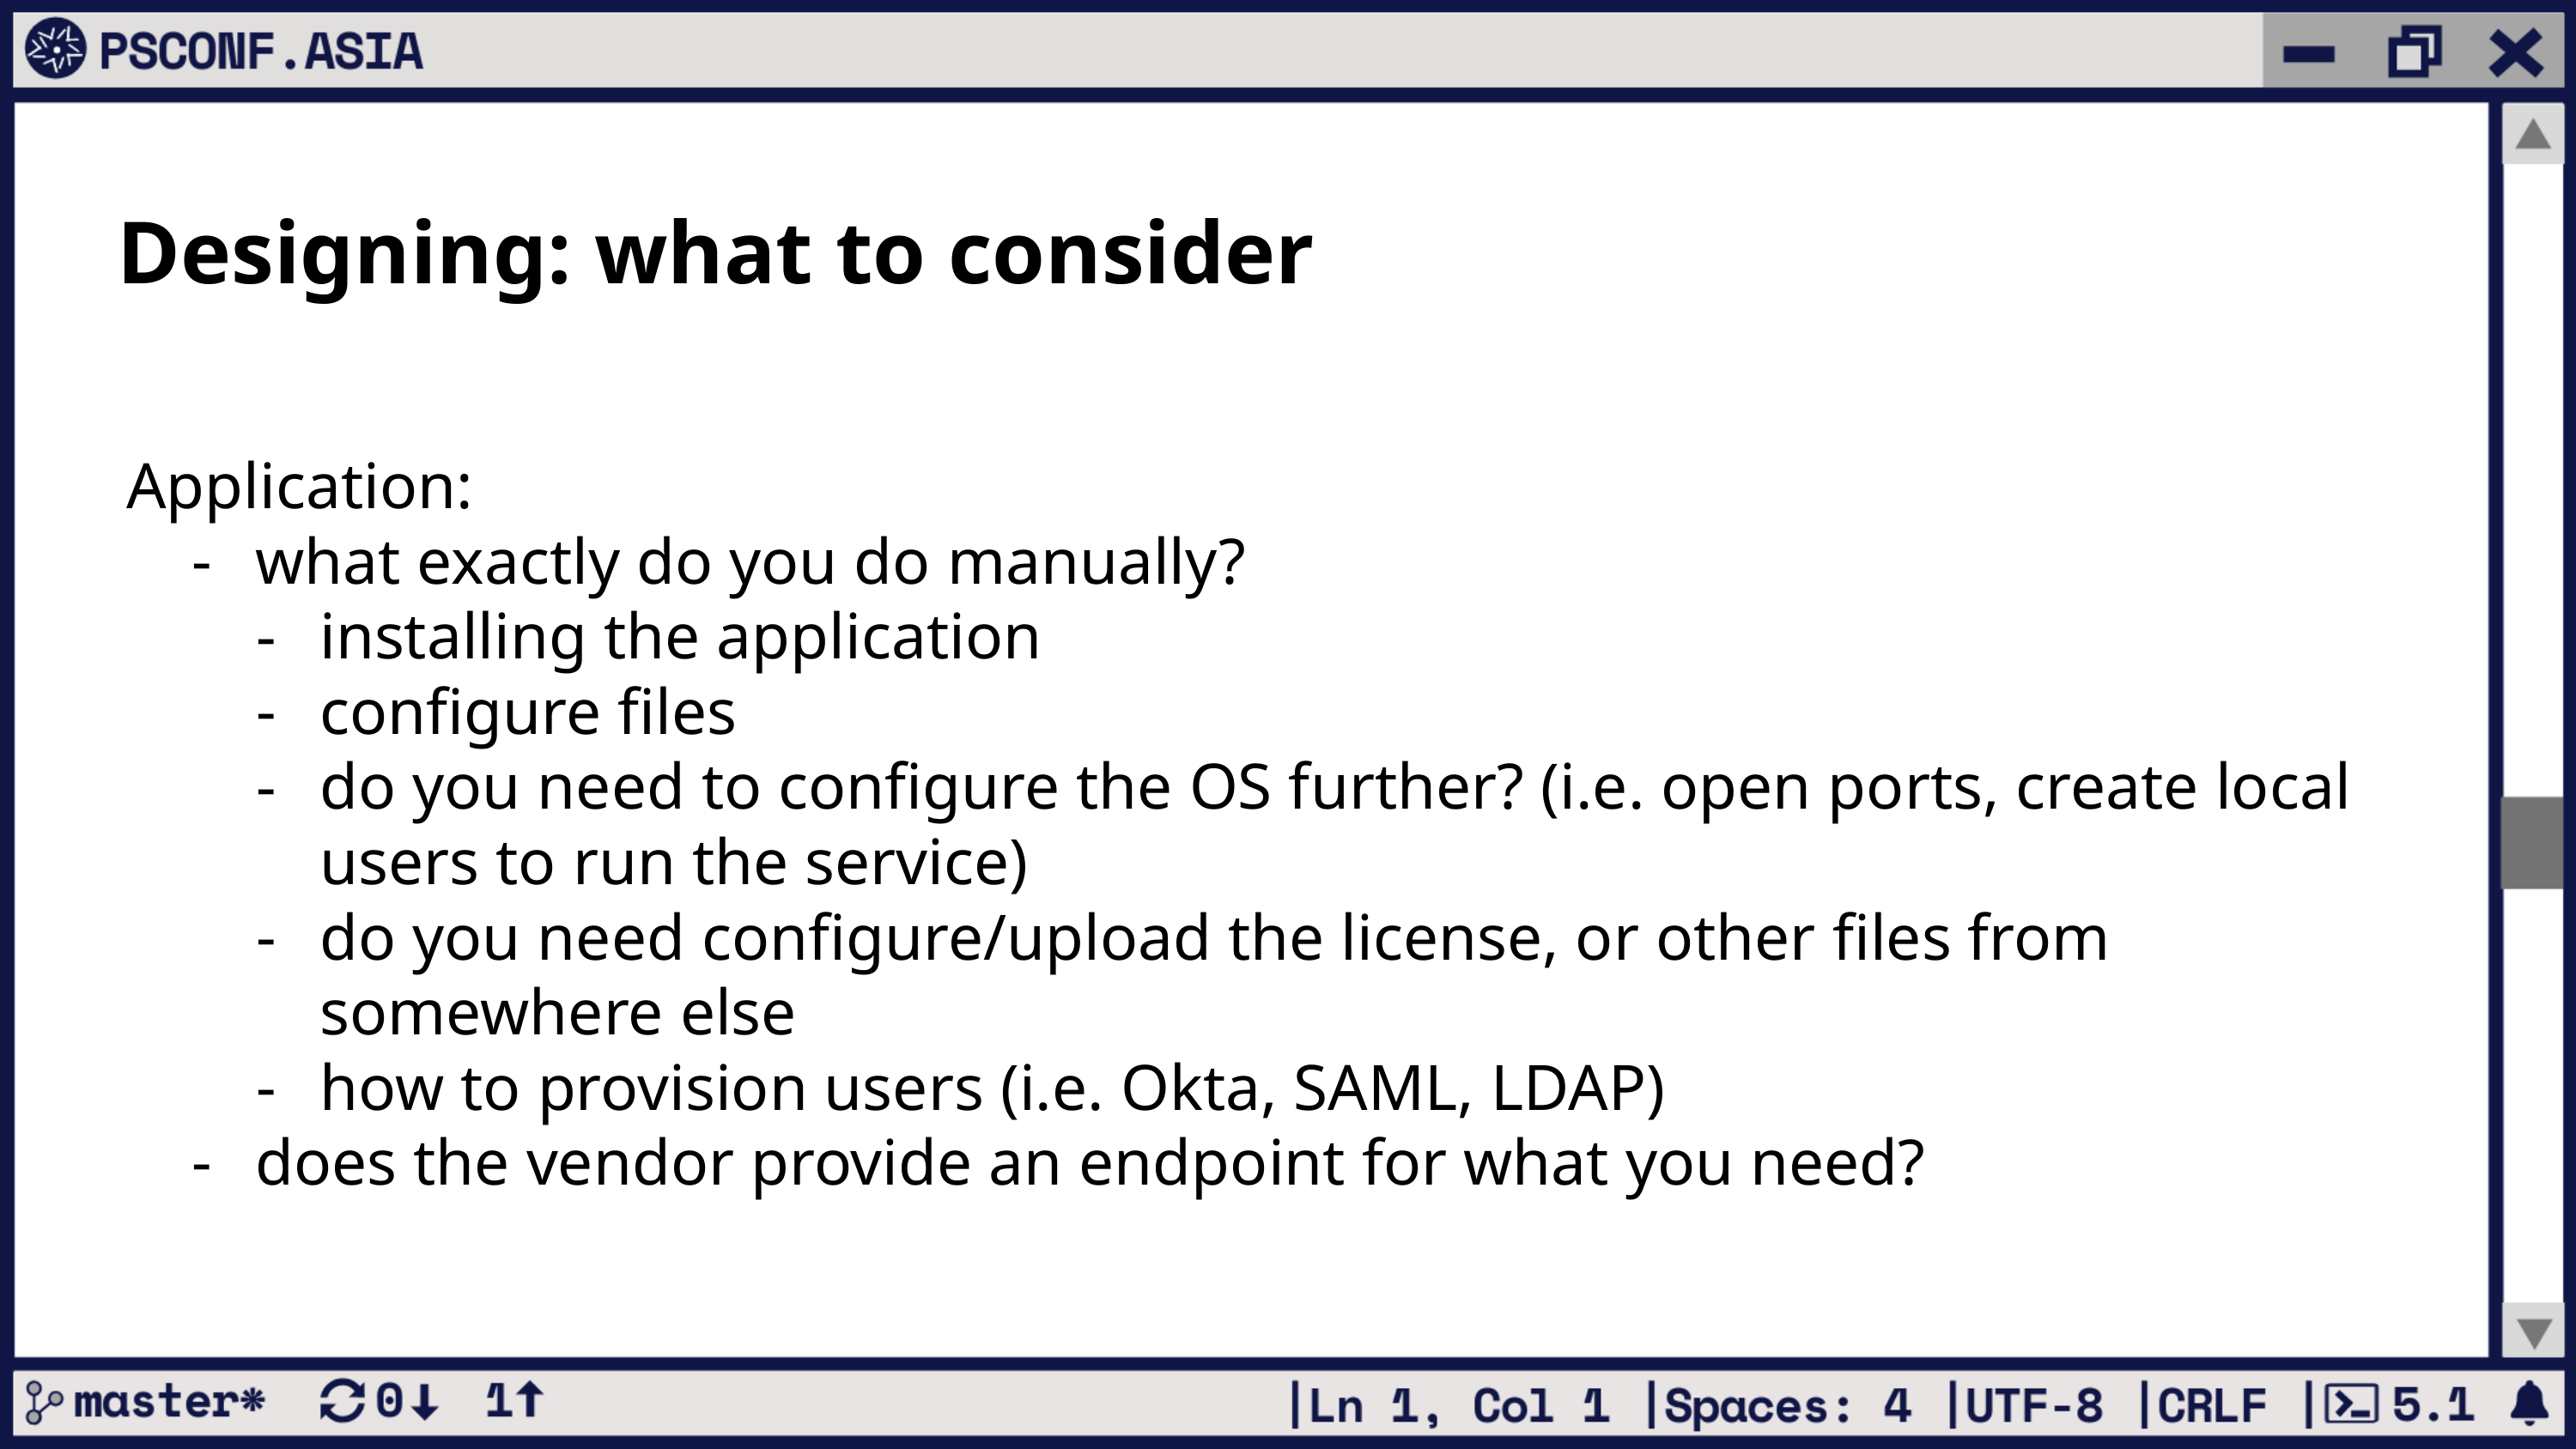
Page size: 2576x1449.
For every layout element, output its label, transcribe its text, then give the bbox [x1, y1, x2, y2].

picture [0, 0, 2576, 1449]
text_box Application: what exactly do you do manually? installing the application configure files do you need to configure the OS further? (i.e. open ports, create local users to run the service) do you need configure/upload the license, or other files from somewhere else how to provision users (i.e. Okta, SAML, LDAP) does the vendor provide an endpoint for what you need? [113, 358, 2415, 1336]
text_box Designing: what to consider [104, 185, 2364, 385]
